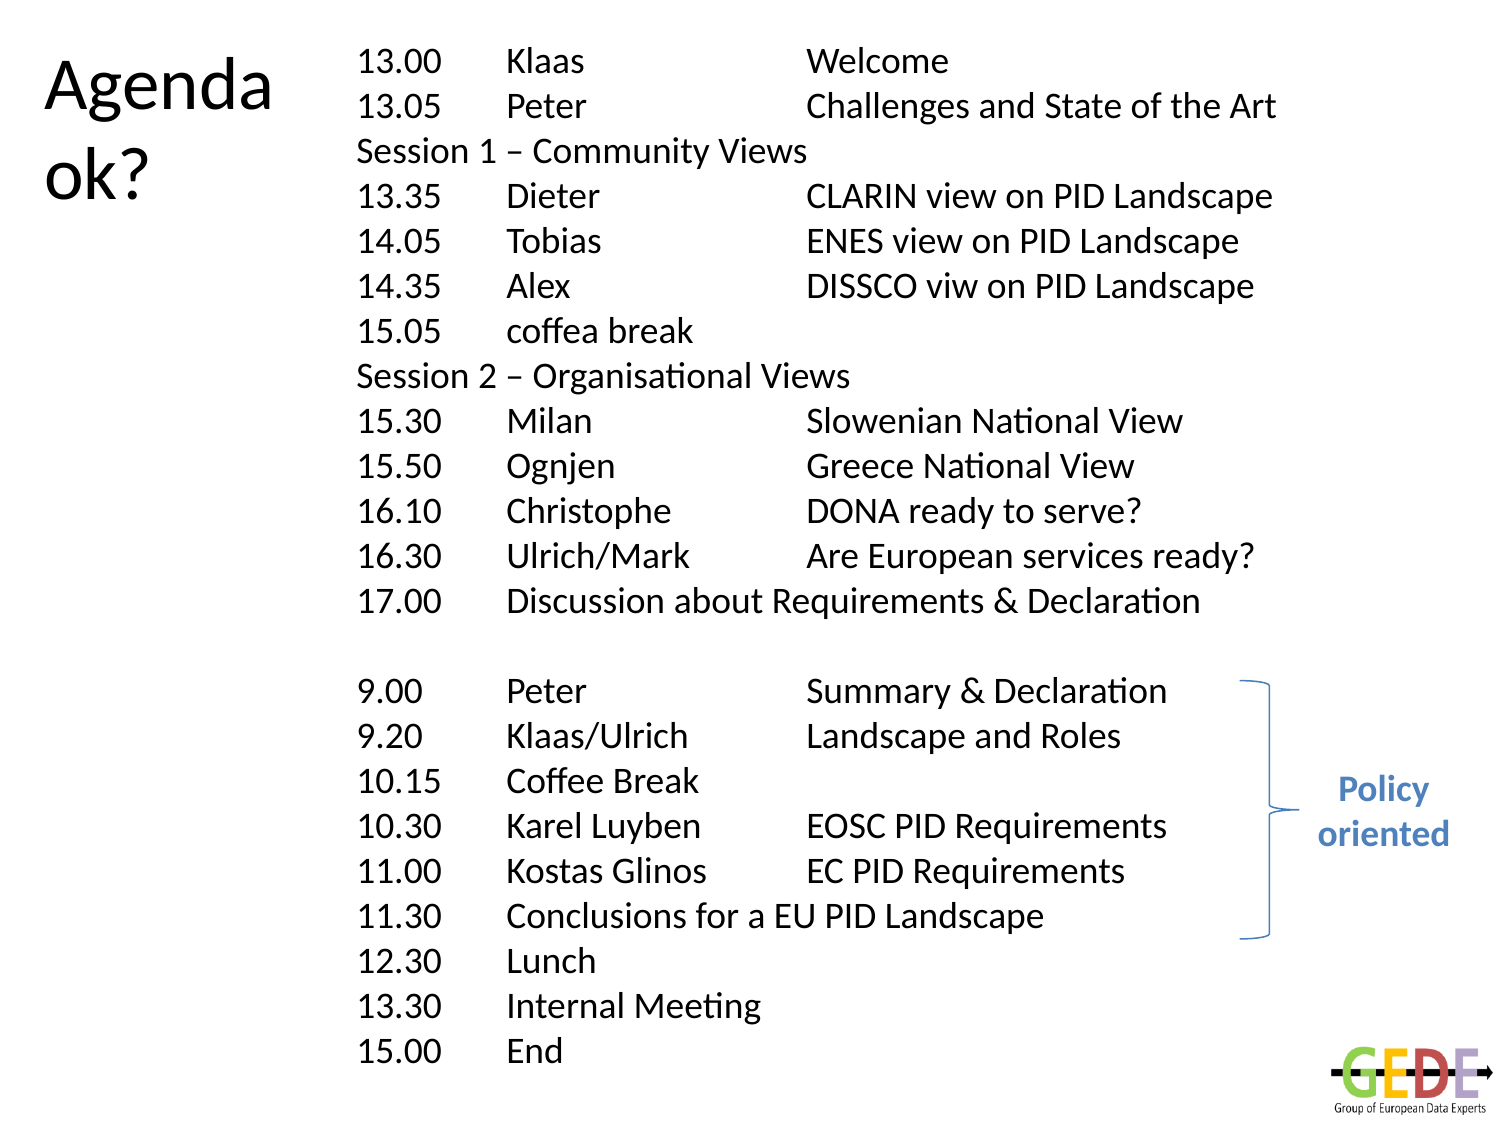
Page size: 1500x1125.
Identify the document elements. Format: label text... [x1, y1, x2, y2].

text_box 13.00 Klaas Welcome 13.05 Peter Challenges and State of the Art Session 1 – Community Views 13.35 Dieter CLARIN view on PID Landscape 14.05 Tobias ENES view on PID Landscape 14.35 Alex DISSCO viw on PID Landscape 15.05 coffea break Session 2 – Organisational Views 15.30 Milan Slowenian National View 15.50 Ognjen Greece National View 16.10 Christophe DONA ready to serve? 16.30 Ulrich/Mark Are European services ready? 17.00 Discussion about Requirements & Declaration 9.00 Peter Summary & Declaration 9.20 Klaas/Ulrich Landscape and Roles 10.15 Coffee Break 10.30 Karel Luyben EOSC PID Requirements 11.00 Kostas Glinos EC PID Requirements 11.30 Conclusions for a EU PID Landscape 12.30 Lunch 13.30 Internal Meeting 15.00 End [341, 28, 1293, 1079]
text_box [1239, 679, 1300, 940]
text_box Policy oriented [1302, 757, 1466, 862]
picture [1328, 1043, 1496, 1118]
title Agenda ok? [29, 19, 352, 231]
